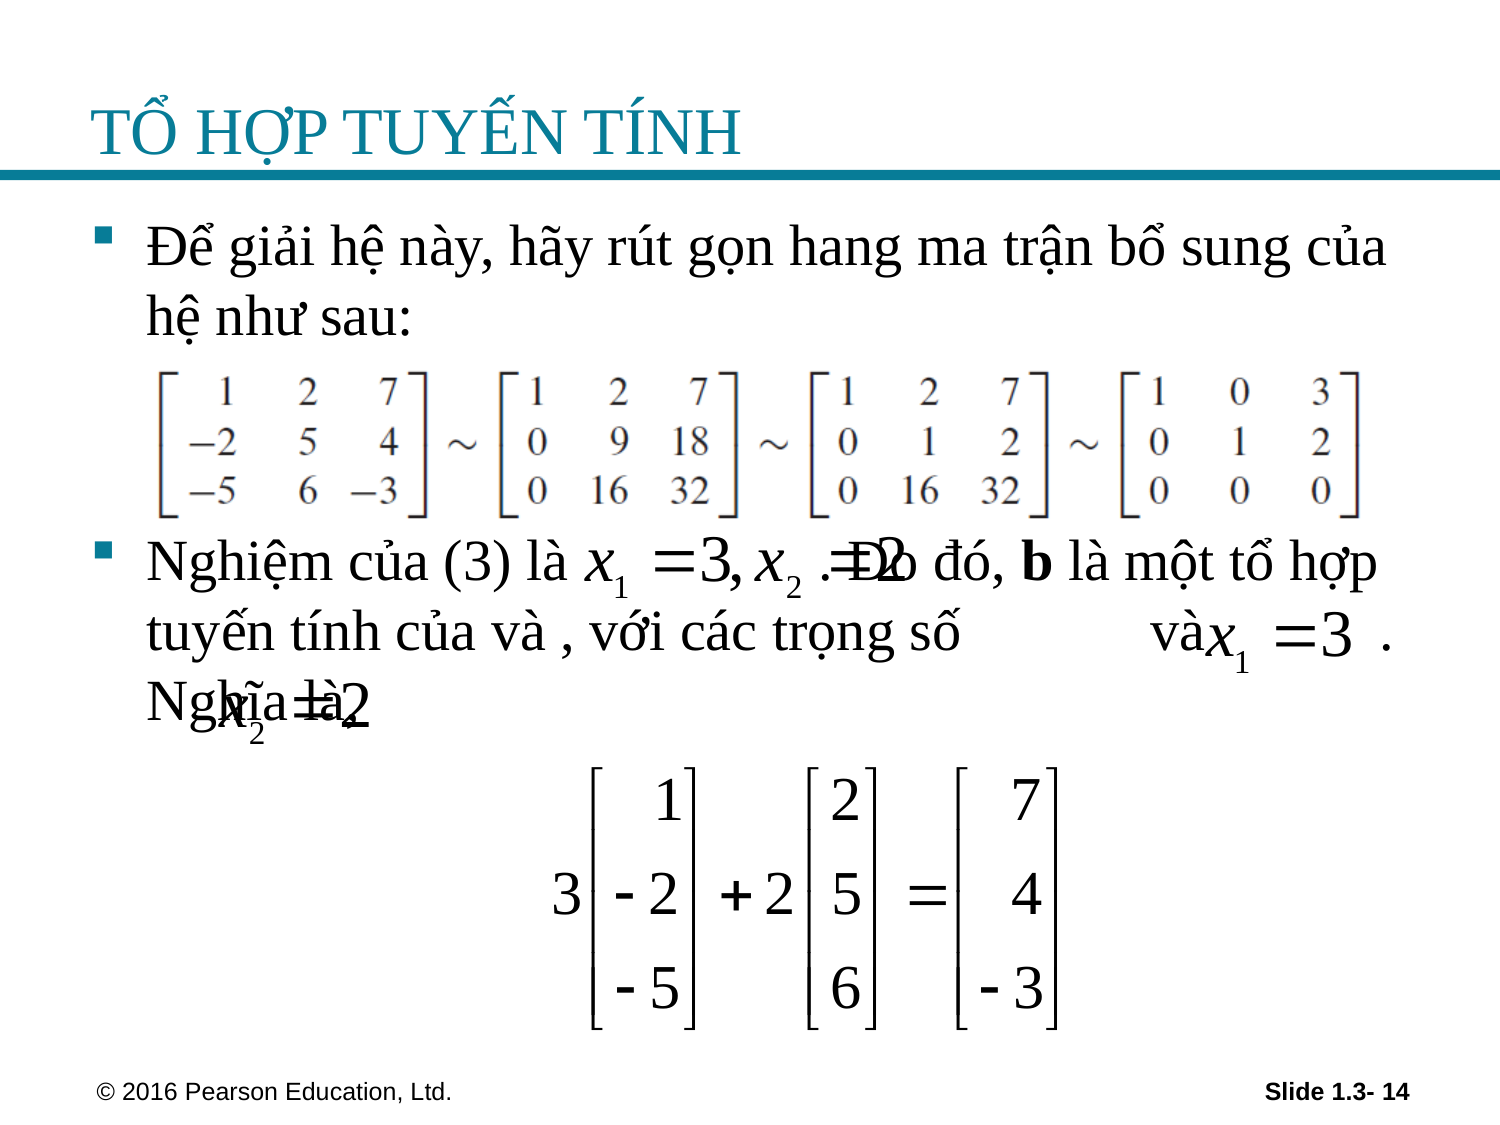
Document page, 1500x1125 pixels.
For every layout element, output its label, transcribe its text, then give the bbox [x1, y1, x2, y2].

title TỔ HỢP TUYẾN TÍNH [75, 0, 1425, 175]
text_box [549, 762, 1075, 1036]
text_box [579, 524, 913, 605]
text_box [1199, 599, 1355, 680]
picture [87, 365, 1378, 525]
slide_number Slide 1.3- 14 [1113, 1034, 1425, 1113]
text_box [212, 670, 375, 750]
text_box © 2016 Pearson Education, Ltd. [74, 1034, 1113, 1113]
